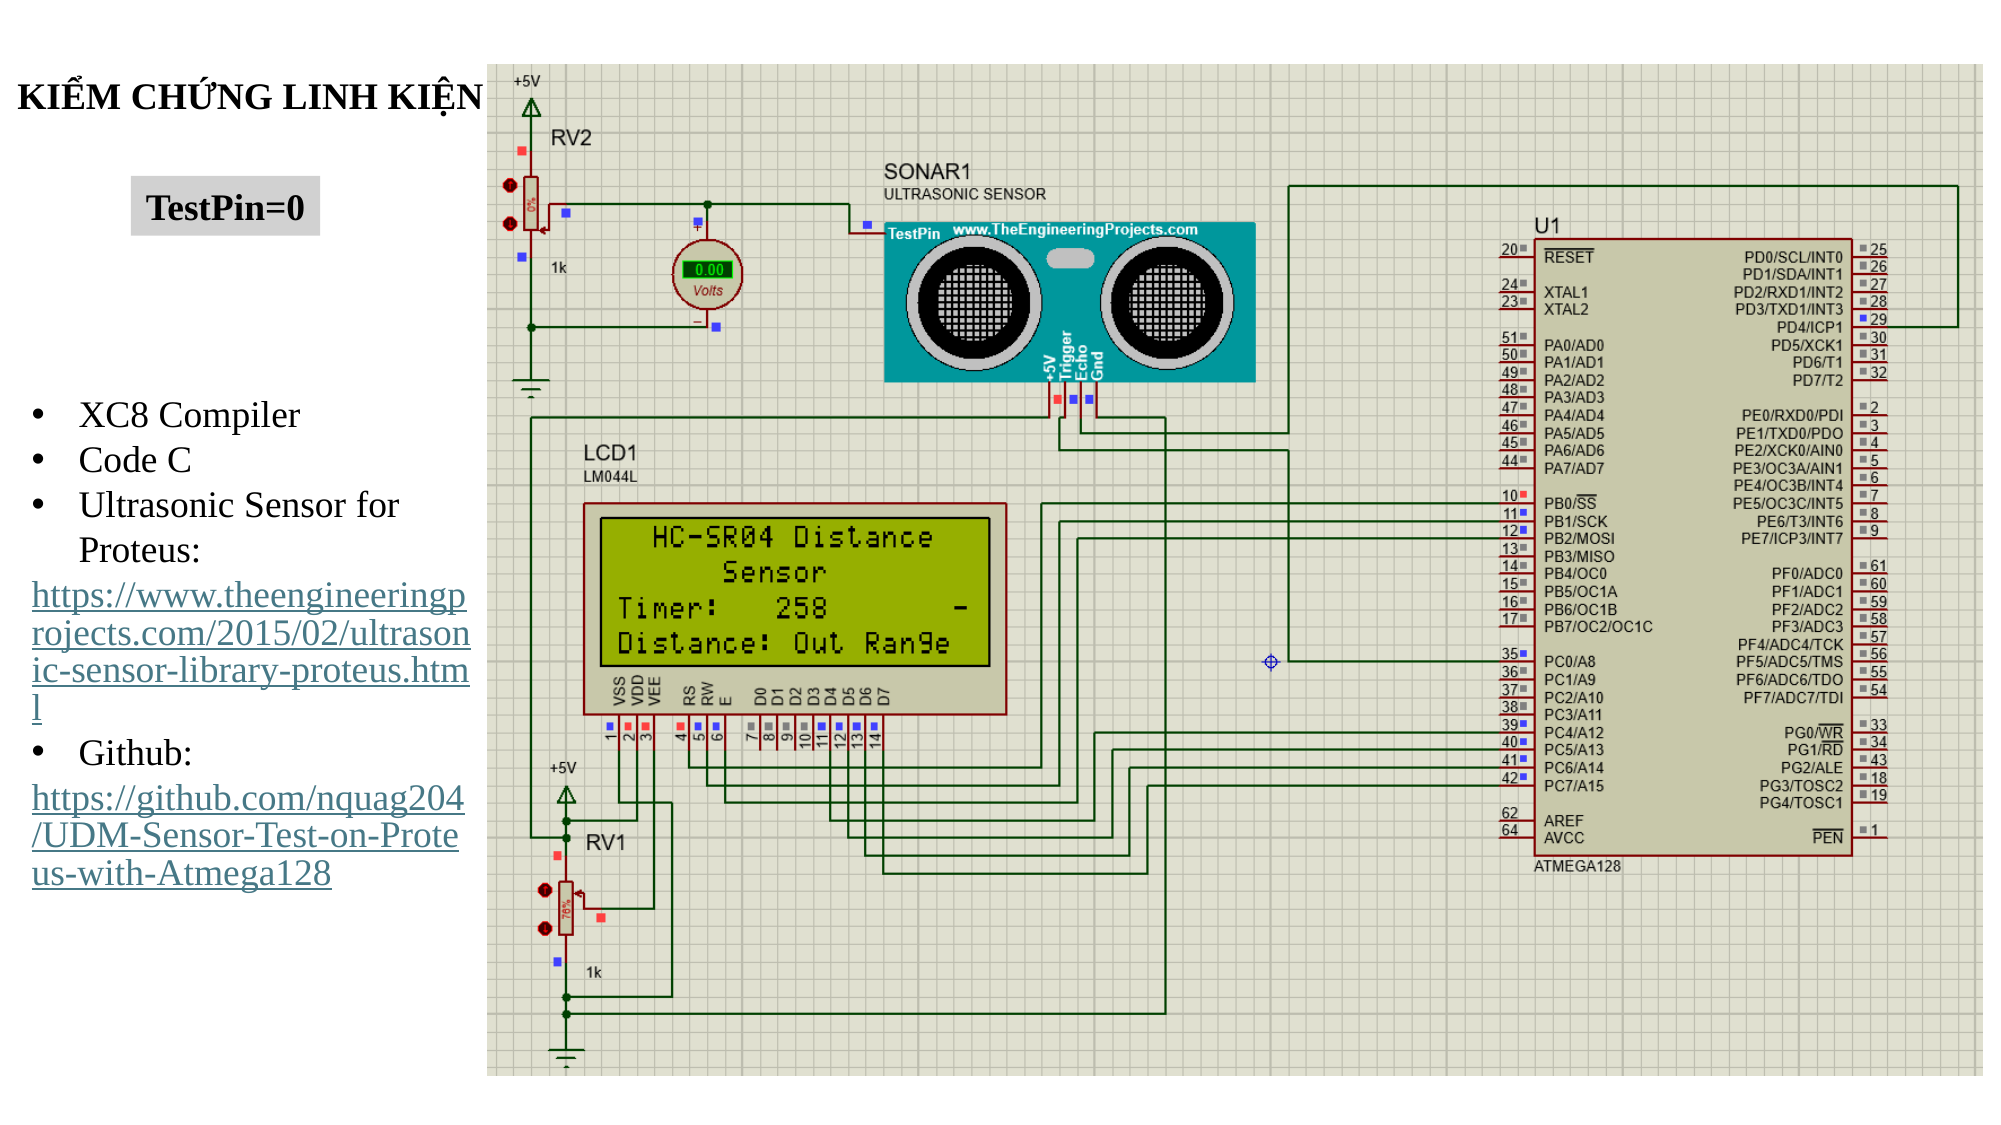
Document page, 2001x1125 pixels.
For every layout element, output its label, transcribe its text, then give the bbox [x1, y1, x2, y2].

picture [486, 63, 1984, 1077]
text_box KIỂM CHỨNG LINH KIỆN [2, 64, 486, 125]
text_box XC8 Compiler Code C Ultrasonic Sensor for Proteus: https://www.theengineeringprojects.com/2015/02/ultrasonic-sensor-library-proteus.html Github: https://github.com/nquag204/UDM-Sensor-Test-on-Proteus-with-Atmega128 [16, 383, 486, 758]
text_box TestPin=0 [130, 175, 321, 236]
